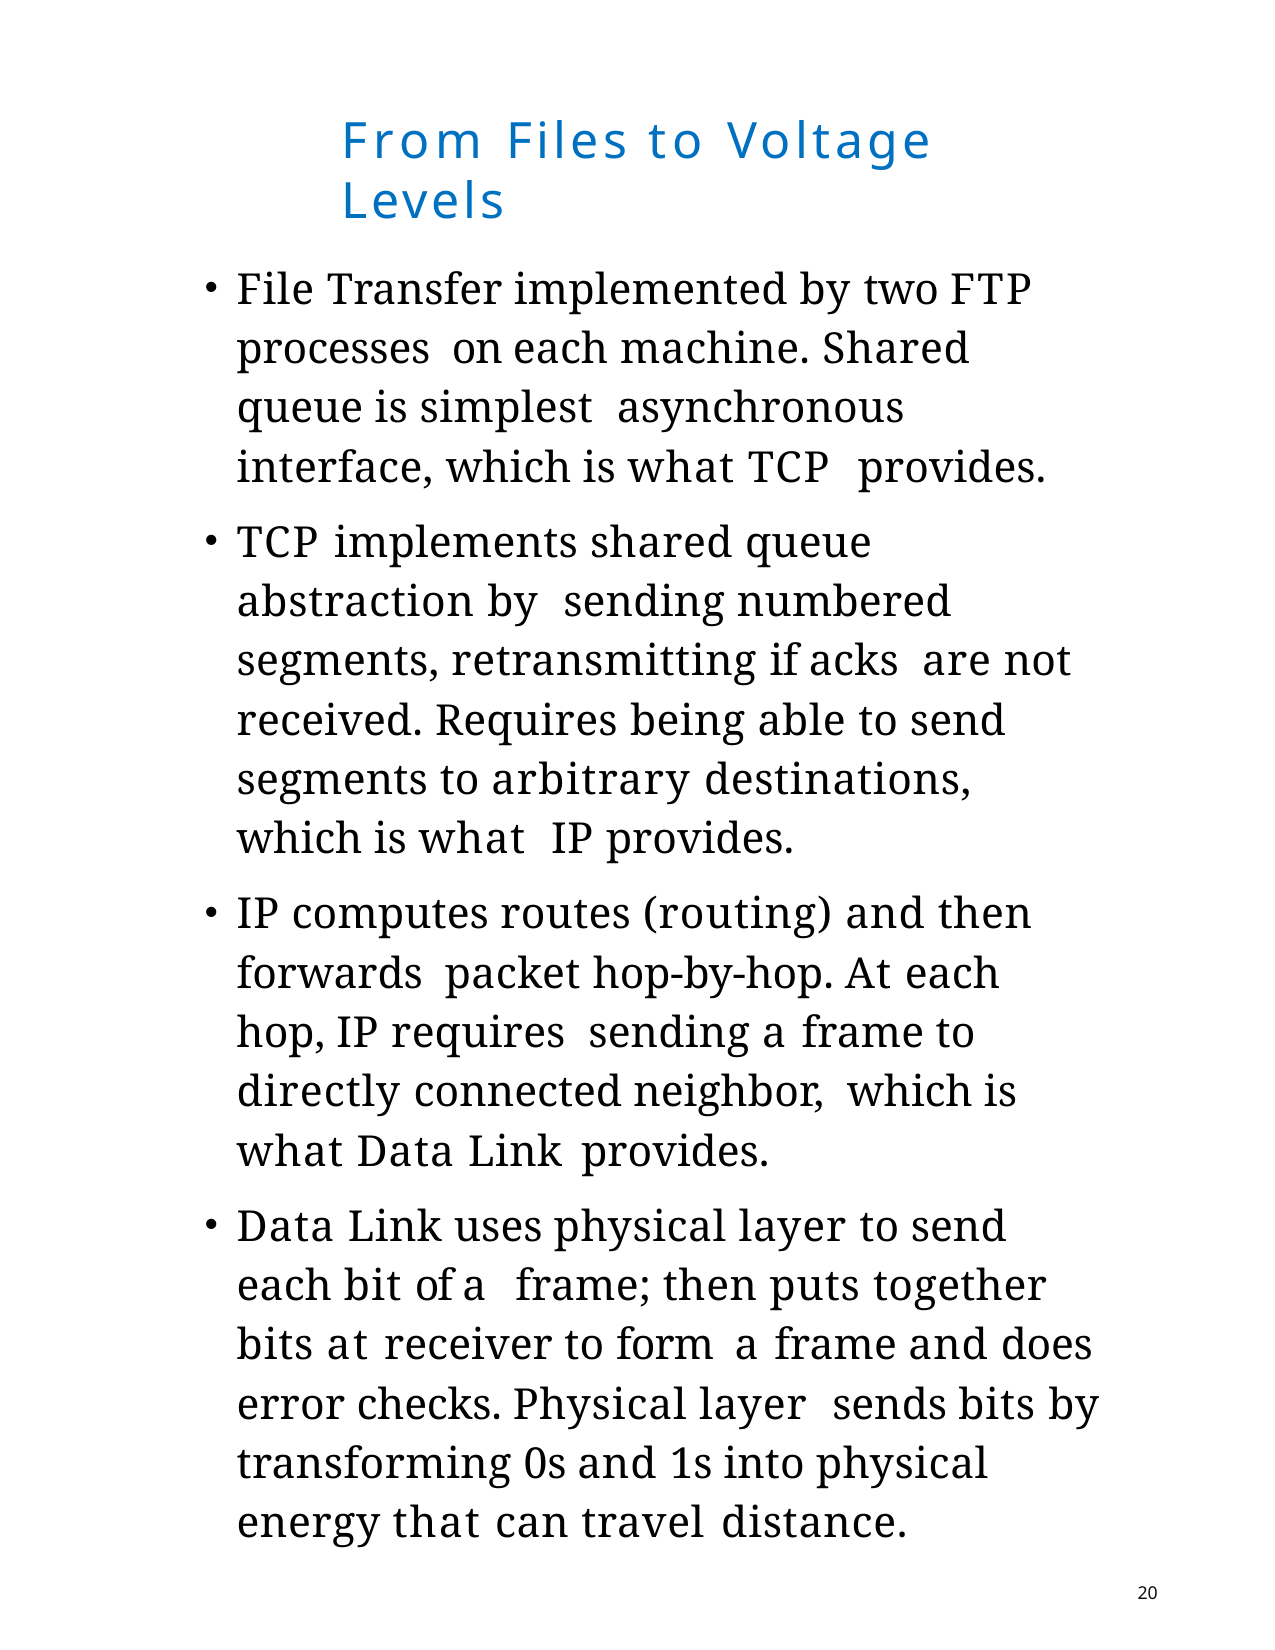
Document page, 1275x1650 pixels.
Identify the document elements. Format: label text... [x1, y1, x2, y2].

slide_number 20 [1133, 1110, 1236, 1650]
text_box From Files to Voltage Levels File Transfer implemented by two FTP processes on each machine. Shared queue is simplest asynchronous interface, which is what TCP provides. TCP implements shared queue abstraction by sending numbered segments, retransmitting if acks are not received. Requires being able to send segments to arbitrary destinations, which is what IP provides. IP computes routes (routing) and then forwards packet hop-by-hop. At each hop, IP requires sending a frame to directly connected neighbor, which is what Data Link provides. Data Link uses physical layer to send each bit of a frame; then puts together bits at receiver to form a frame and does error checks. Physical layer sends bits by transforming 0s and 1s into physical energy that can travel distance. [201, 108, 1109, 1547]
